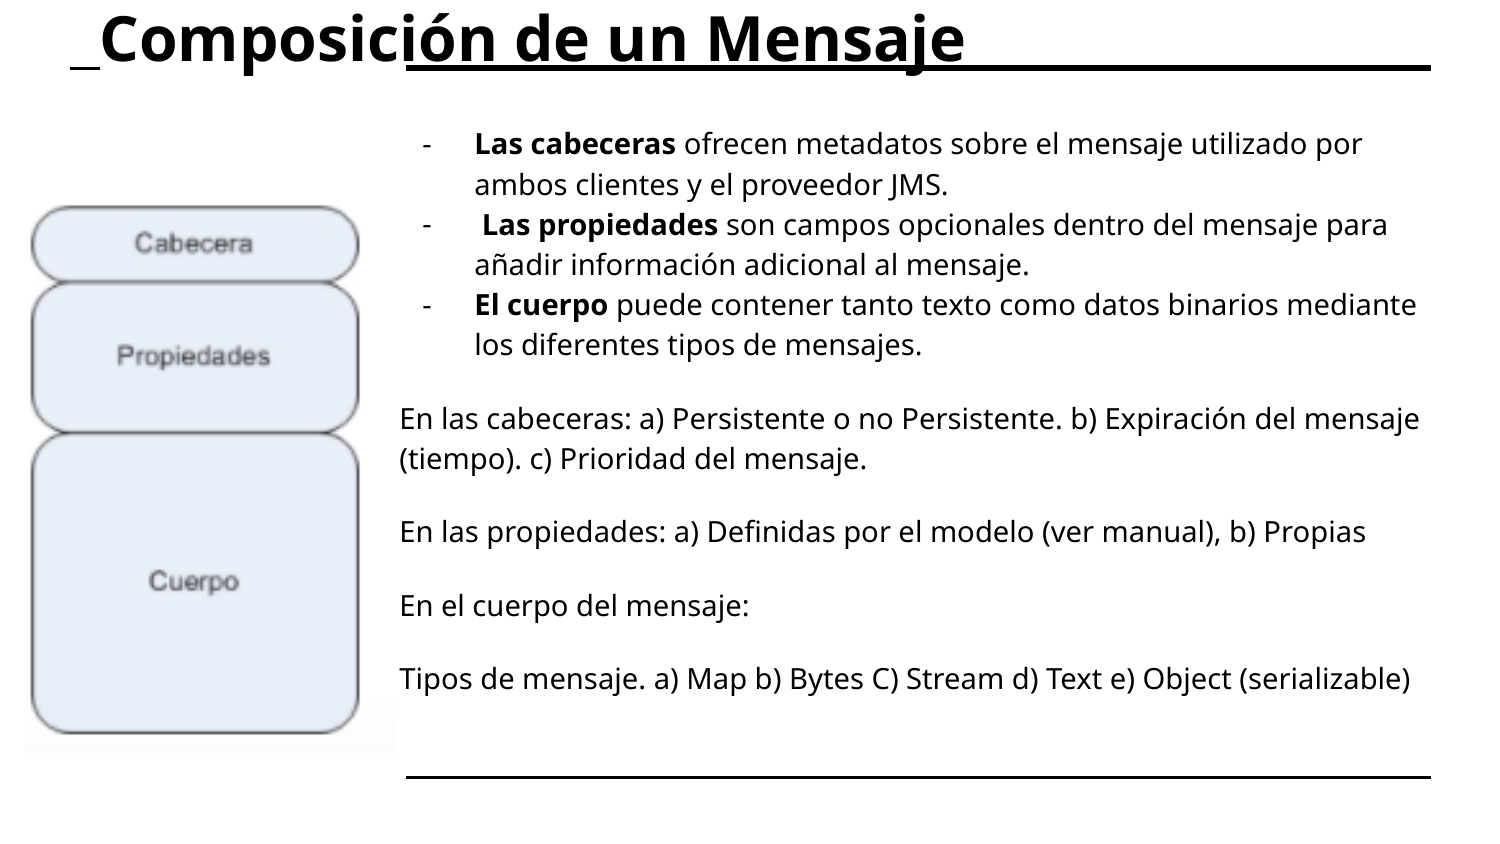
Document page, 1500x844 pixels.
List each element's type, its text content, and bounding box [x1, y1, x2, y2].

list Las cabeceras ofrecen metadatos sobre el mensaje utilizado por ambos clientes y el proveedor JMS. Las propiedades son campos opcionales dentro del mensaje para añadir información adicional al mensaje. El cuerpo puede contener tanto texto como datos binarios mediante los diferentes tipos de mensajes. En las cabeceras: a) Persistente o no Persistente. b) Expiración del mensaje (tiempo). c) Prioridad del mensaje. En las propiedades: a) Definidas por el modelo (ver manual), b) Propias En el cuerpo del mensaje: Tipos de mensaje. a) Map b) Bytes C) Stream d) Text e) Object (serializable) [384, 105, 1449, 750]
title Composición de un Mensaje [84, 0, 1122, 89]
picture [24, 191, 397, 753]
